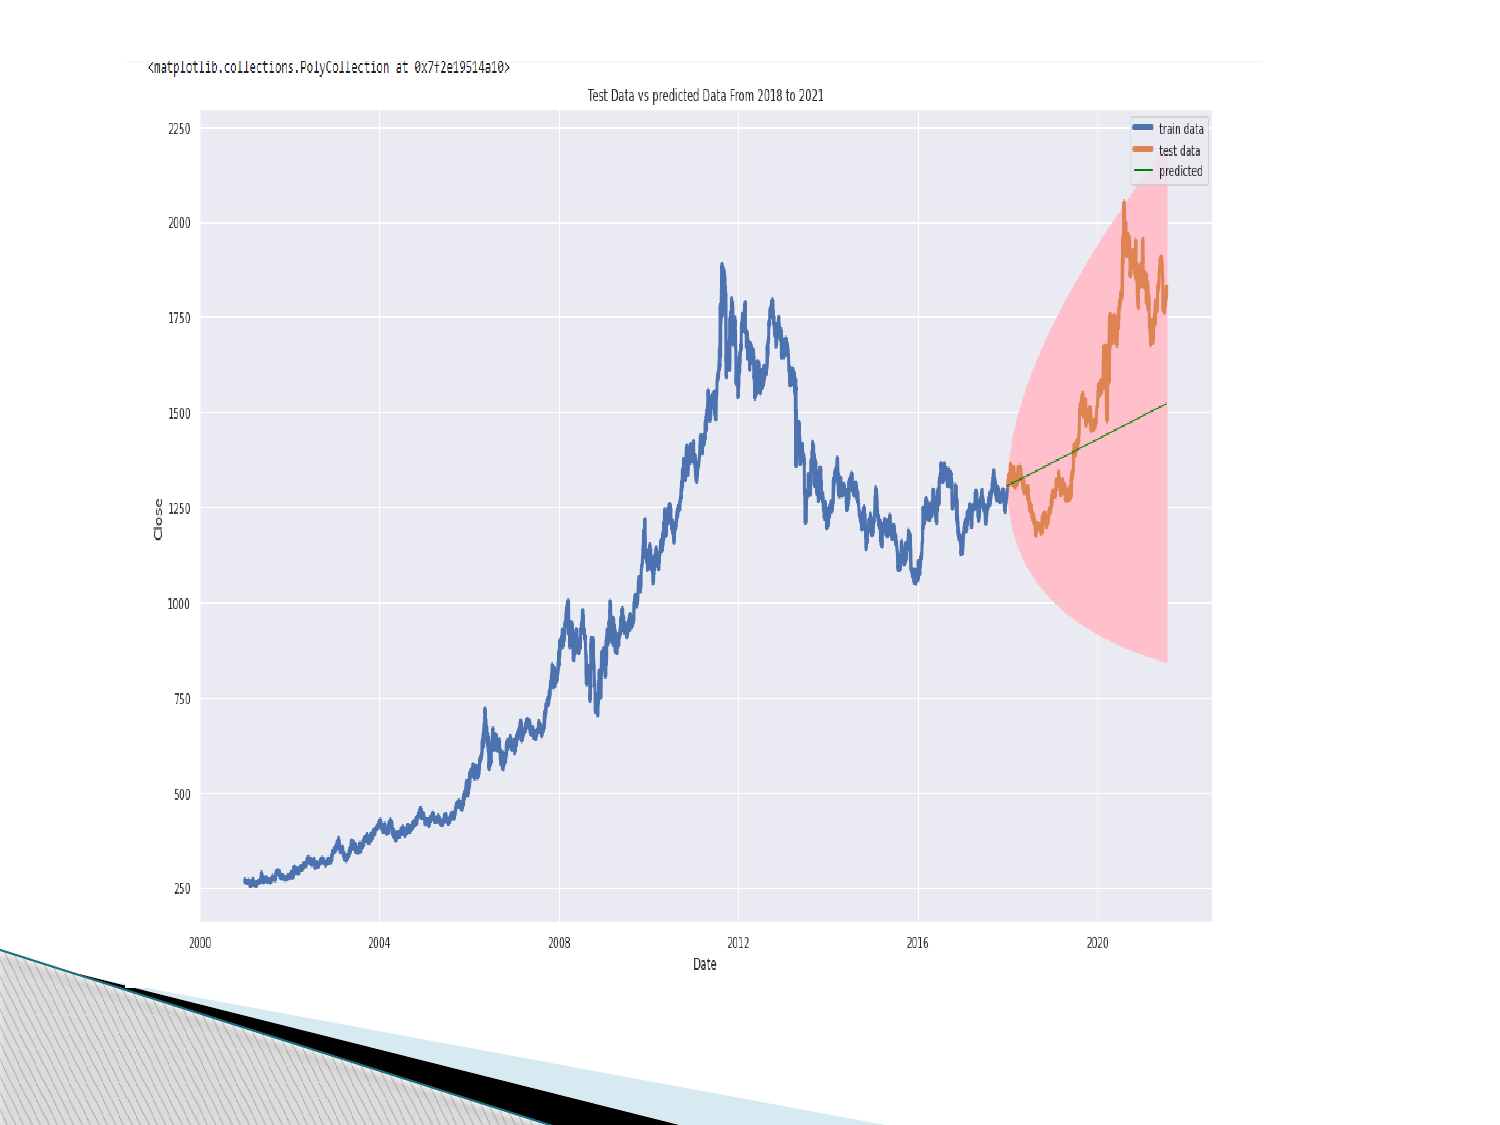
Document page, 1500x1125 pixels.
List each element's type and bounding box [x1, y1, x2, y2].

picture [124, 60, 1263, 988]
